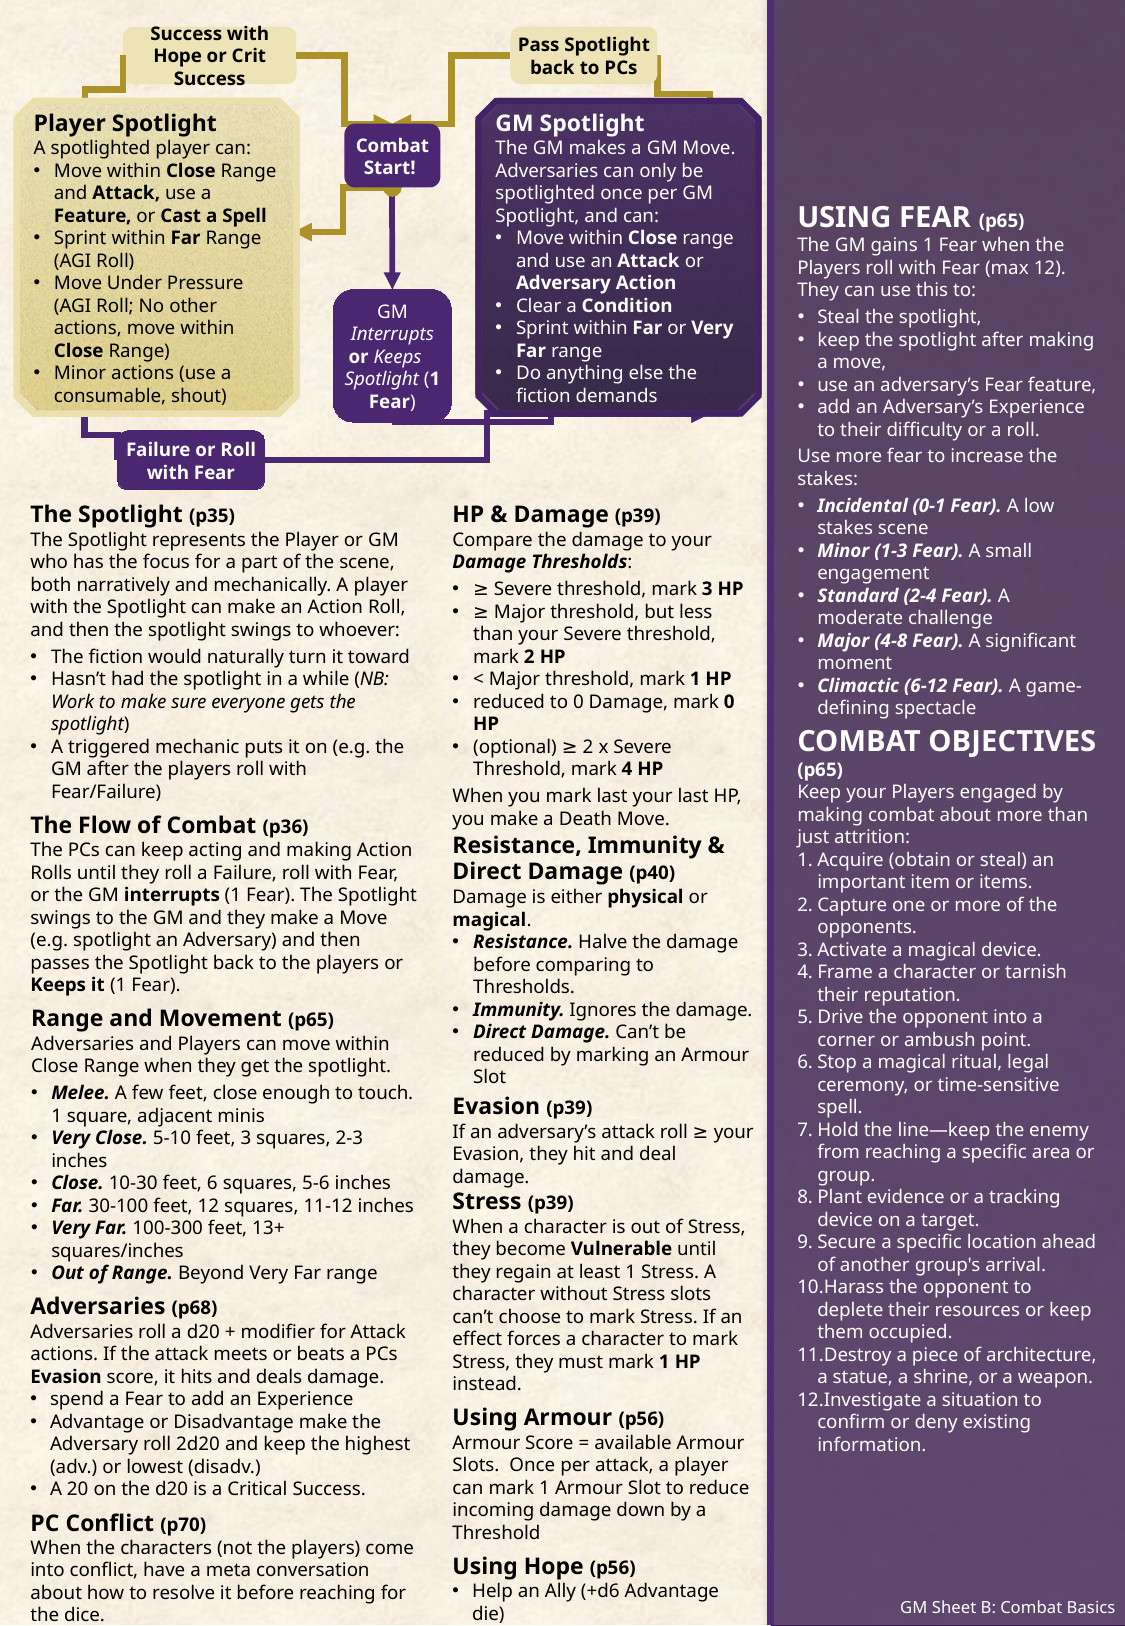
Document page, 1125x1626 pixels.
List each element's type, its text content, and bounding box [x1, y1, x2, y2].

text_box The Spotlight (p35) The Spotlight represents the Player or GM who has the focus for a part of the scene, both narratively and mechanically. A player with the Spotlight can make an Action Roll, and then the spotlight swings to whoever: The fiction would naturally turn it toward Hasn’t had the spotlight in a while (NB: Work to make sure everyone gets the spotlight) A triggered mechanic puts it on (e.g. the GM after the players roll with Fear/Failure) The Flow of Combat (p36) The PCs can keep acting and making Action Rolls until they roll a Failure, roll with Fear, or the GM interrupts (1 Fear). The Spotlight swings to the GM and they make a Move (e.g. spotlight an Adversary) and then passes the Spotlight back to the players or Keeps it (1 Fear). Range and Movement (p65) Adversaries and Players can move within Close Range when they get the spotlight. Melee. A few feet, close enough to touch. 1 square, adjacent minis Very Close. 5-10 feet, 3 squares, 2-3 inches Close. 10-30 feet, 6 squares, 5-6 inches Far. 30-100 feet, 12 squares, 11-12 inches Very Far. 100-300 feet, 13+ squares/inches Out of Range. Beyond Very Far range Adversaries (p68) Adversaries roll a d20 + modifier for Attack actions. If the attack meets or beats a PCs Evasion score, it hits and deals damage. spend a Fear to add an Experience Advantage or Disadvantage make the Adversary roll 2d20 and keep the highest (adv.) or lowest (disadv.) A 20 on the d20 is a Critical Success. PC Conflict (p70) When the characters (not the players) come into conflict, have a meta conversation about how to resolve it before reaching for the dice. [10, 492, 428, 1625]
text_box [769, 0, 1125, 1625]
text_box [16, 26, 759, 491]
text_box GM Sheet B: Combat Basics [885, 1589, 1125, 1625]
text_box USING FEAR (p65) The GM gains 1 Fear when the Players roll with Fear (max 12). They can use this to: Steal the spotlight, keep the spotlight after making a move, use an adversary’s Fear feature, add an Adversary’s Experience to their difficulty or a roll. Use more fear to increase the stakes: Incidental (0-1 Fear). A low stakes scene Minor (1-3 Fear). A small engagement Standard (2-4 Fear). A moderate challenge Major (4-8 Fear). A significant moment Climactic (6-12 Fear). A game-defining spectacle COMBAT OBJECTIVES (p65) Keep your Players engaged by making combat about more than just attrition: Acquire (obtain or steal) an important item or items. Capture one or more of the opponents. Activate a magical device. Frame a character or tarnish their reputation. Drive the opponent into a corner or ambush point. Stop a magical ritual, legal ceremony, or time-sensitive spell. Hold the line—keep the enemy from reaching a specific area or group. Plant evidence or a tracking device on a target. Secure a specific location ahead of another group's arrival. Harass the opponent to deplete their resources or keep them occupied. Destroy a piece of architecture, a statue, a shrine, or a weapon. Investigate a situation to confirm or deny existing information. [771, 190, 1115, 1486]
text_box HP & Damage (p39) Compare the damage to your Damage Thresholds: ≥ Severe threshold, mark 3 HP ≥ Major threshold, but less than your Severe threshold, mark 2 HP < Major threshold, mark 1 HP reduced to 0 Damage, mark 0 HP (optional) ≥ 2 x Severe Threshold, mark 4 HP When you mark last your last HP, you make a Death Move. Resistance, Immunity & Direct Damage (p40) Damage is either physical or magical. Resistance. Halve the damage before comparing to Thresholds. Immunity. Ignores the damage. Direct Damage. Can’t be reduced by marking an Armour Slot Evasion (p39) If an adversary’s attack roll ≥ your Evasion, they hit and deal damage. Stress (p39) When a character is out of Stress, they become Vulnerable until they regain at least 1 Stress. A character without Stress slots can’t choose to mark Stress. If an effect forces a character to mark Stress, they must mark 1 HP instead. Using Armour (p56) Armour Score = available Armour Slots. Once per attack, a player can mark 1 Armour Slot to reduce incoming damage down by a Threshold Using Hope (p56) Help an Ally (+d6 Advantage die) Utilise an Experience Initiate a Tag Team Roll (3 Hope, once per session) Use a Hope Feature [428, 492, 771, 1625]
